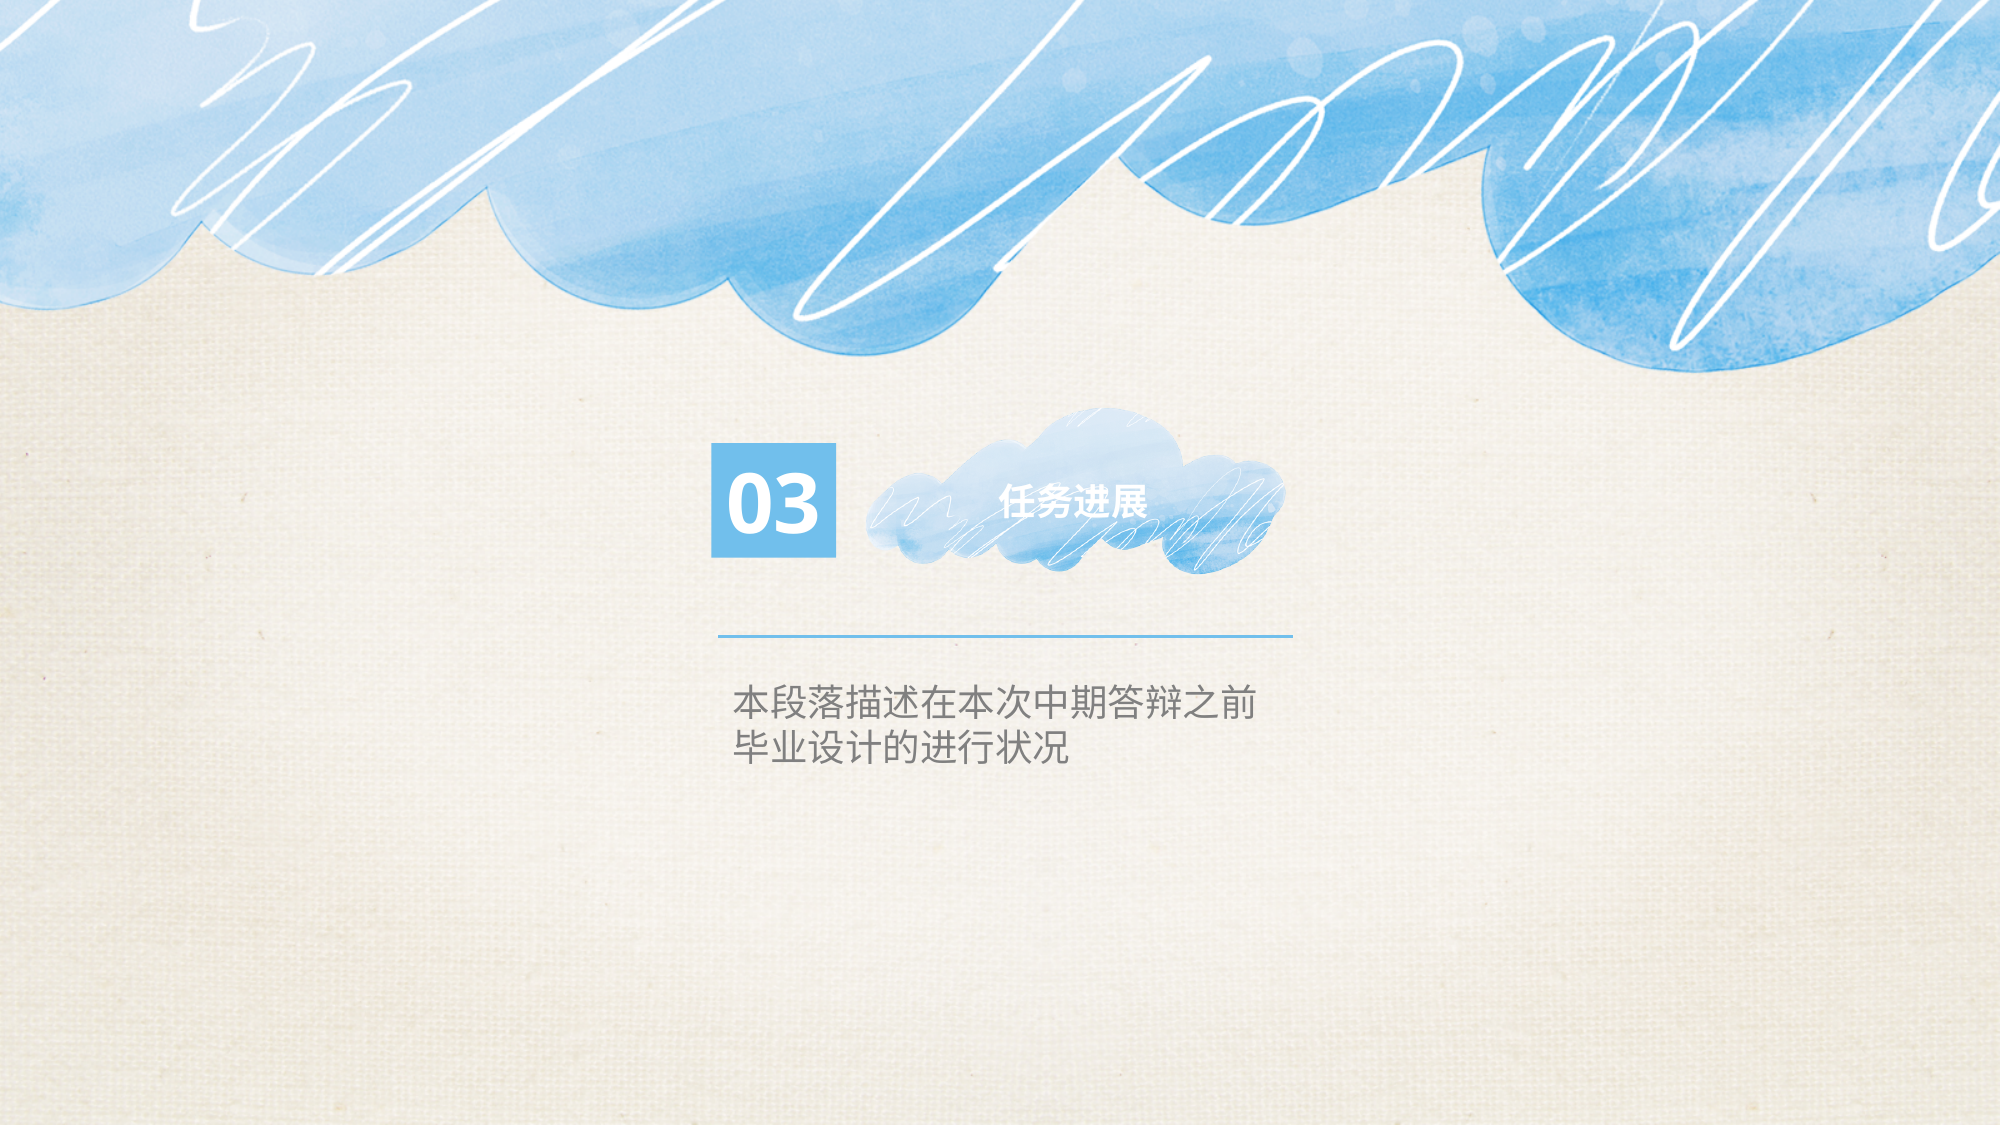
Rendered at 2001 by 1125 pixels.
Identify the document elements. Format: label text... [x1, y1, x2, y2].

picture [0, 0, 2000, 1125]
text_box 本段落描述在本次中期答辩之前毕业设计的进行状况 [717, 671, 1293, 776]
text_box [706, 389, 1294, 613]
